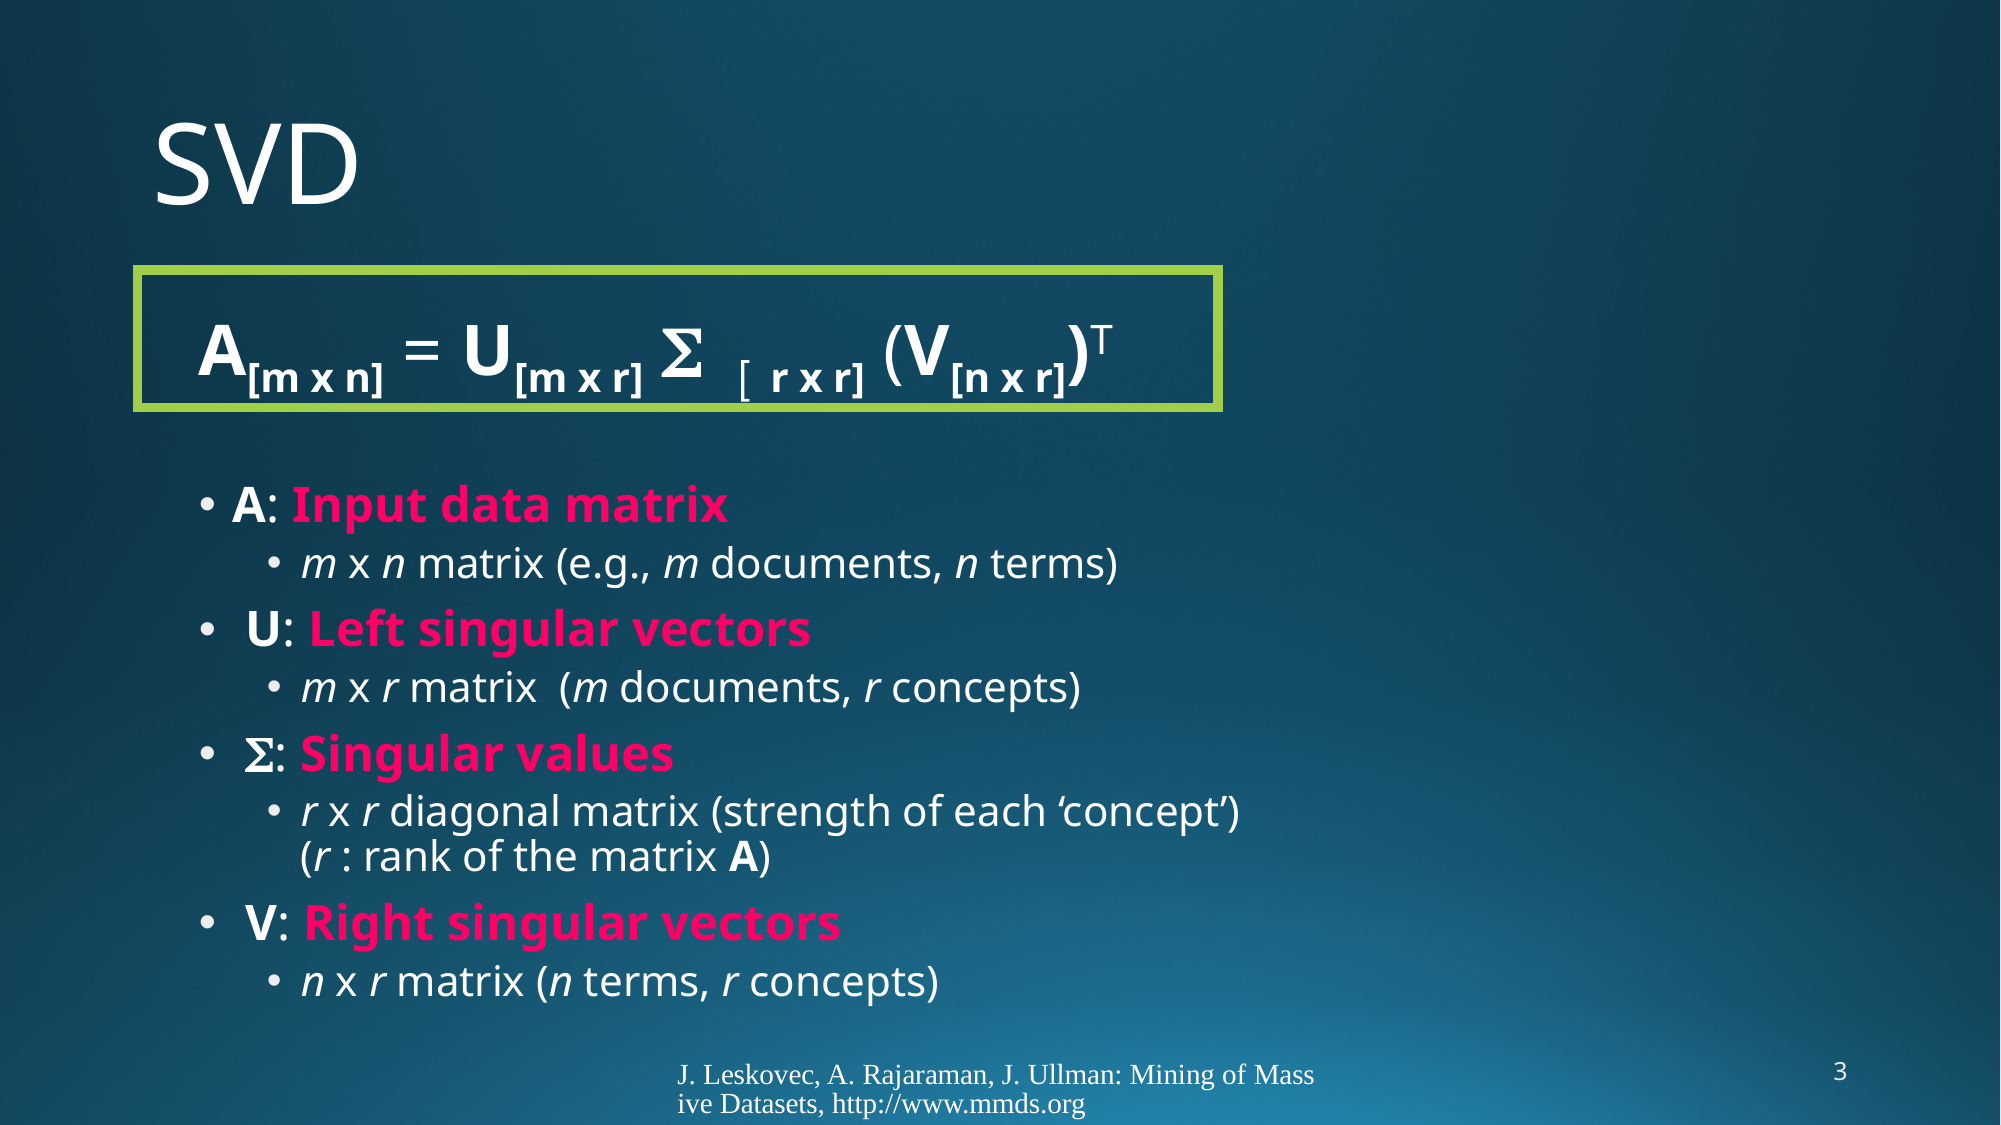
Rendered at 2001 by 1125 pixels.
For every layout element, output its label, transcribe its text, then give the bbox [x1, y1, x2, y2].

title SVD [137, 59, 1863, 278]
list A[m x n] = U[m x r]  [ r x r] (V[n x r])T A: Input data matrix m x n matrix (e.g., m documents, n terms) U: Left singular vectors m x r matrix (m documents, r concepts) : Singular values r x r diagonal matrix (strength of each ‘concept’) (r : rank of the matrix A) V: Right singular vectors n x r matrix (n terms, r concepts) [183, 299, 1863, 1014]
slide_number 3 [1412, 1042, 1863, 1103]
picture [0, 0, 2001, 1125]
footer J. Leskovec, A. Rajaraman, J. Ullman: Mining of Massive Datasets, http://www.mmds.org [662, 1042, 1338, 1103]
text_box [137, 270, 1219, 408]
